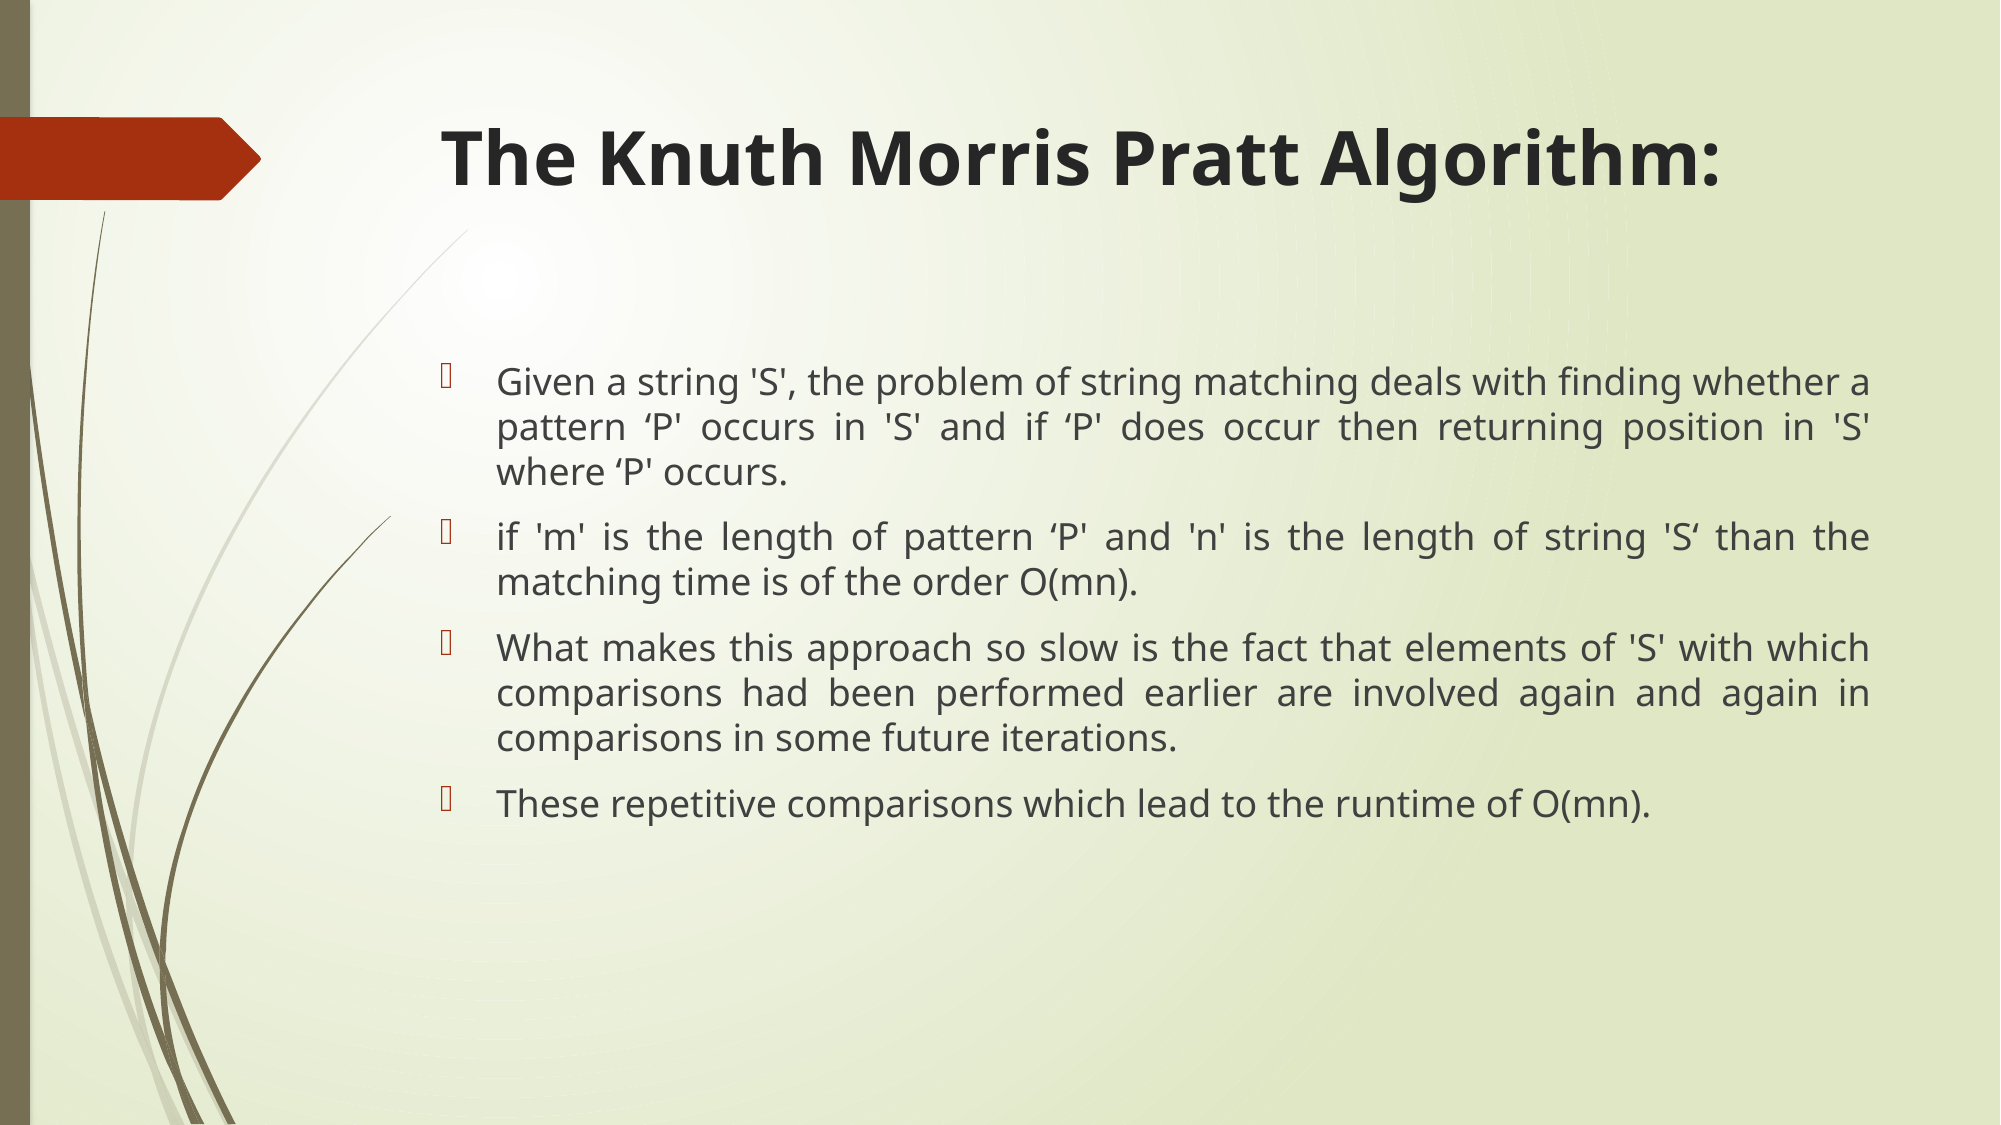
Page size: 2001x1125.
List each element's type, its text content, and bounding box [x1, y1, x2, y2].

list Given a string 'S', the problem of string matching deals with finding whether a pattern ‘P' occurs in 'S' and if ‘P' does occur then returning position in 'S' where ‘P' occurs. if 'm' is the length of pattern ‘P' and 'n' is the length of string 'S‘ than the matching time is of the order O(mn). What makes this approach so slow is the fact that elements of 'S' with which comparisons had been performed earlier are involved again and again in comparisons in some future iterations. These repetitive comparisons which lead to the runtime of O(mn). [424, 350, 1888, 970]
title The Knuth Morris Pratt Algorithm: [425, 102, 1888, 313]
